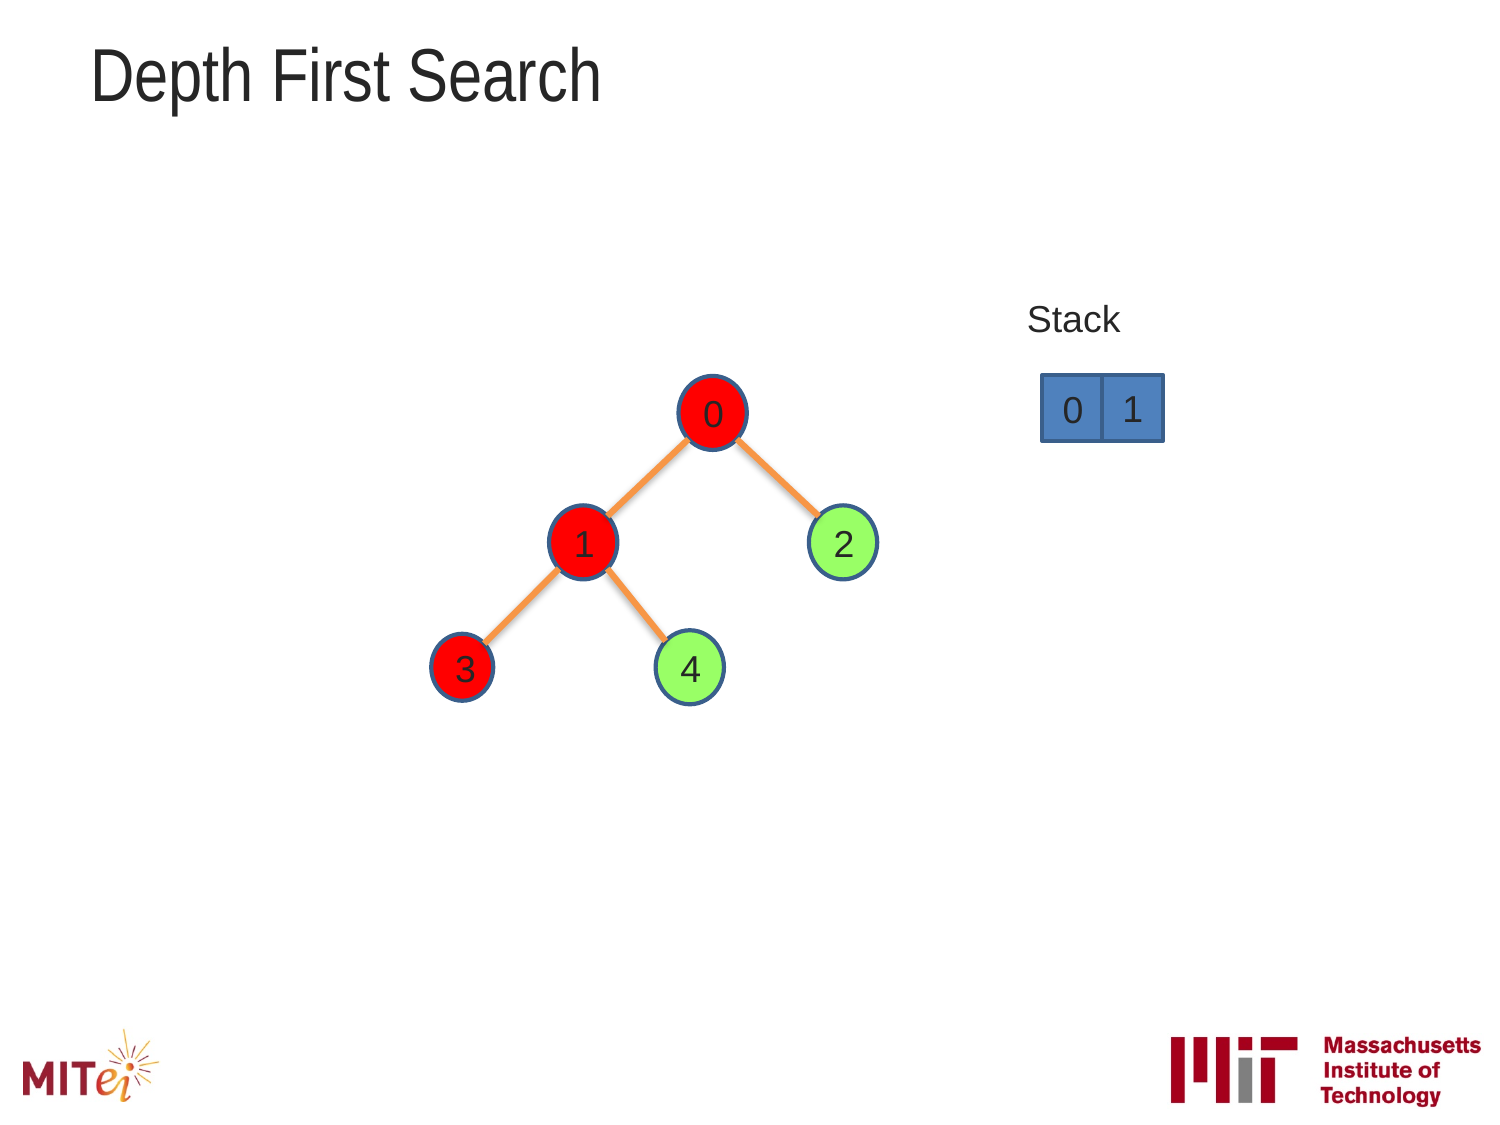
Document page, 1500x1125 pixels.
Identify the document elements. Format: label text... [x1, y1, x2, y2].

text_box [483, 568, 560, 644]
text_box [736, 438, 820, 517]
text_box Stack [1012, 287, 1246, 348]
text_box 0 [1040, 373, 1100, 443]
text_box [607, 438, 689, 517]
text_box 1 [546, 503, 620, 582]
text_box 2 [806, 503, 880, 582]
text_box 3 [429, 631, 496, 703]
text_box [607, 568, 666, 642]
text_box 1 [1100, 373, 1165, 443]
picture [23, 1026, 161, 1102]
picture [1167, 1033, 1484, 1109]
text_box 0 [676, 373, 749, 453]
text_box 4 [653, 628, 727, 707]
title Depth First Search [75, 12, 1425, 130]
